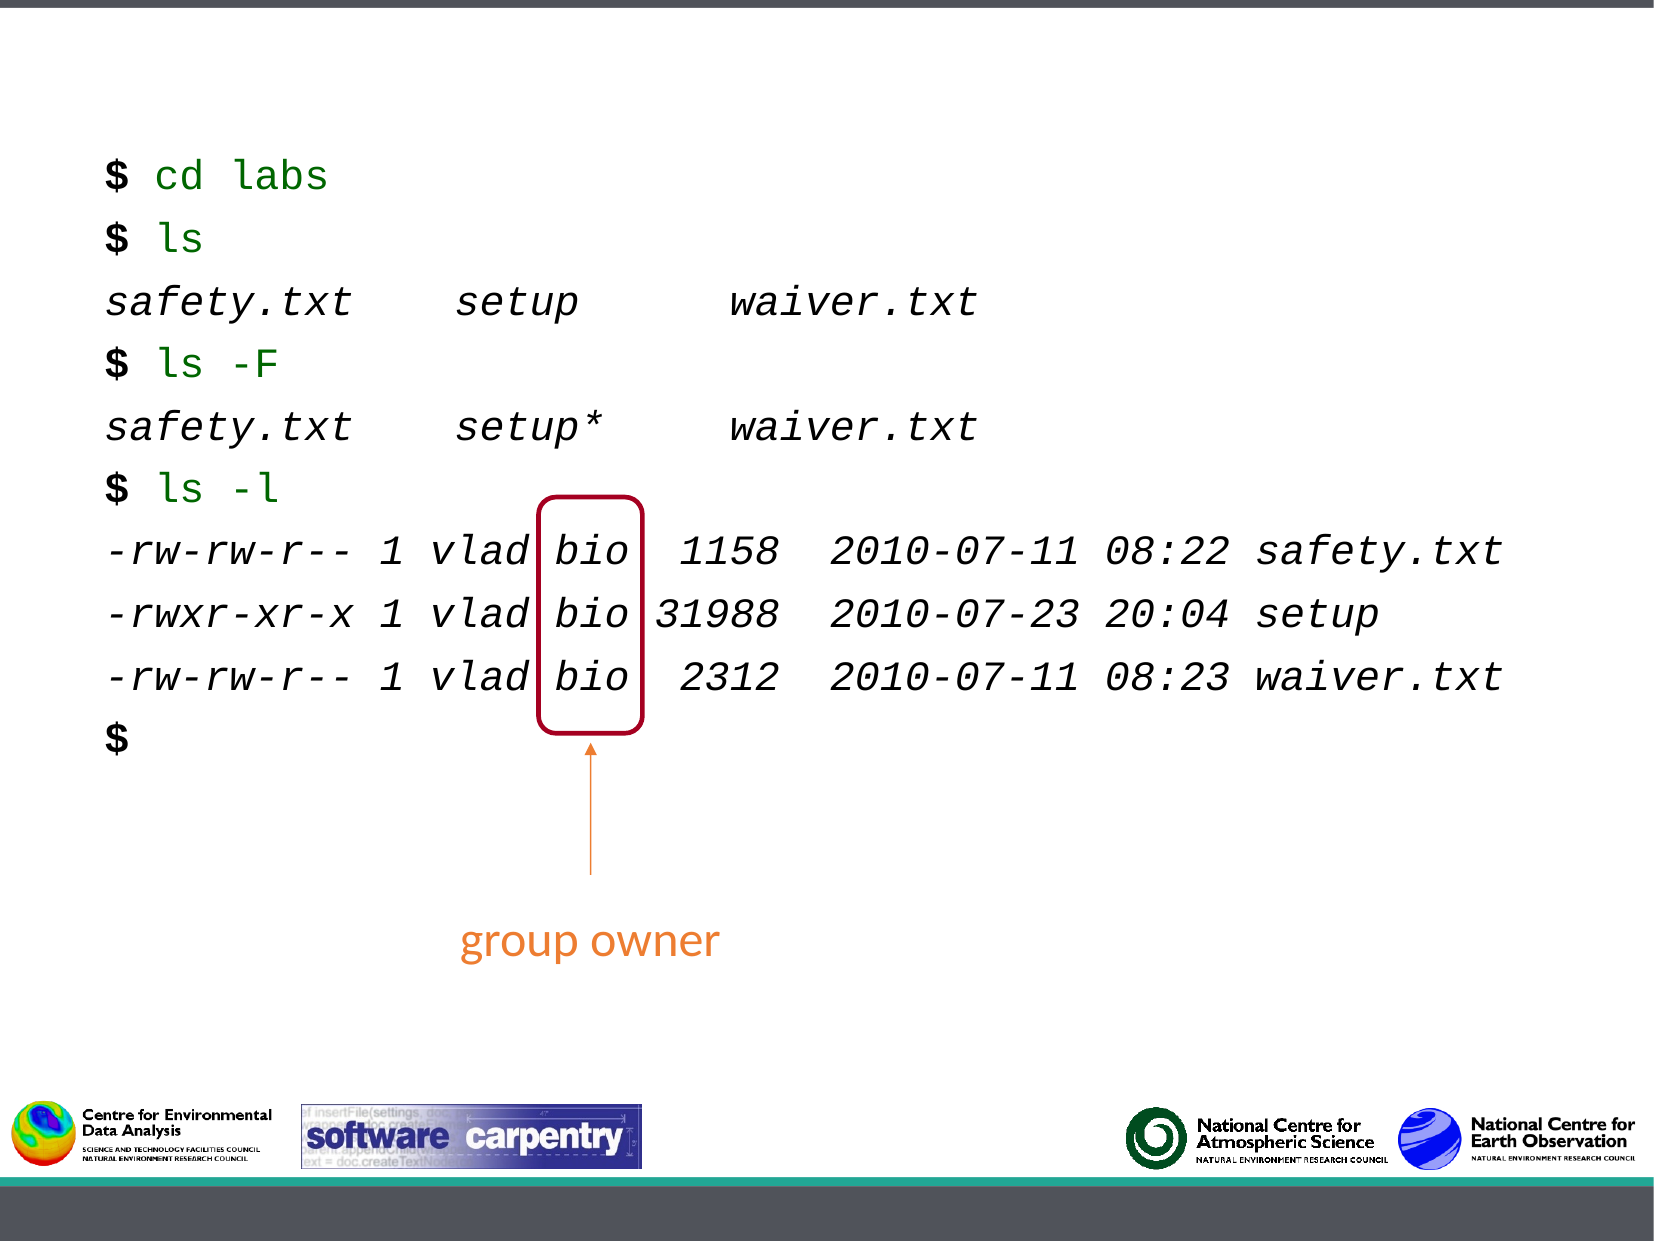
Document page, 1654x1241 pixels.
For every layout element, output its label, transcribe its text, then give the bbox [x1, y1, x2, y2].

text_box [584, 742, 597, 875]
text_box $ cd labs $ ls safety.txt setup waiver.txt $ ls -F safety.txt setup* waiver.txt $ ls -l -rw-rw-r-- 1 vlad bio 1158 2010-07-11 08:22 safety.txt -rwxr-xr-x 1 vlad bio 31988 2010-07-23 20:04 setup -rw-rw-r-- 1 vlad bio 2312 2010-07-11 08:23 waiver.txt $ [89, 128, 1512, 1131]
text_box group owner [439, 884, 742, 979]
text_box [538, 497, 643, 734]
picture [0, 0, 1654, 1241]
